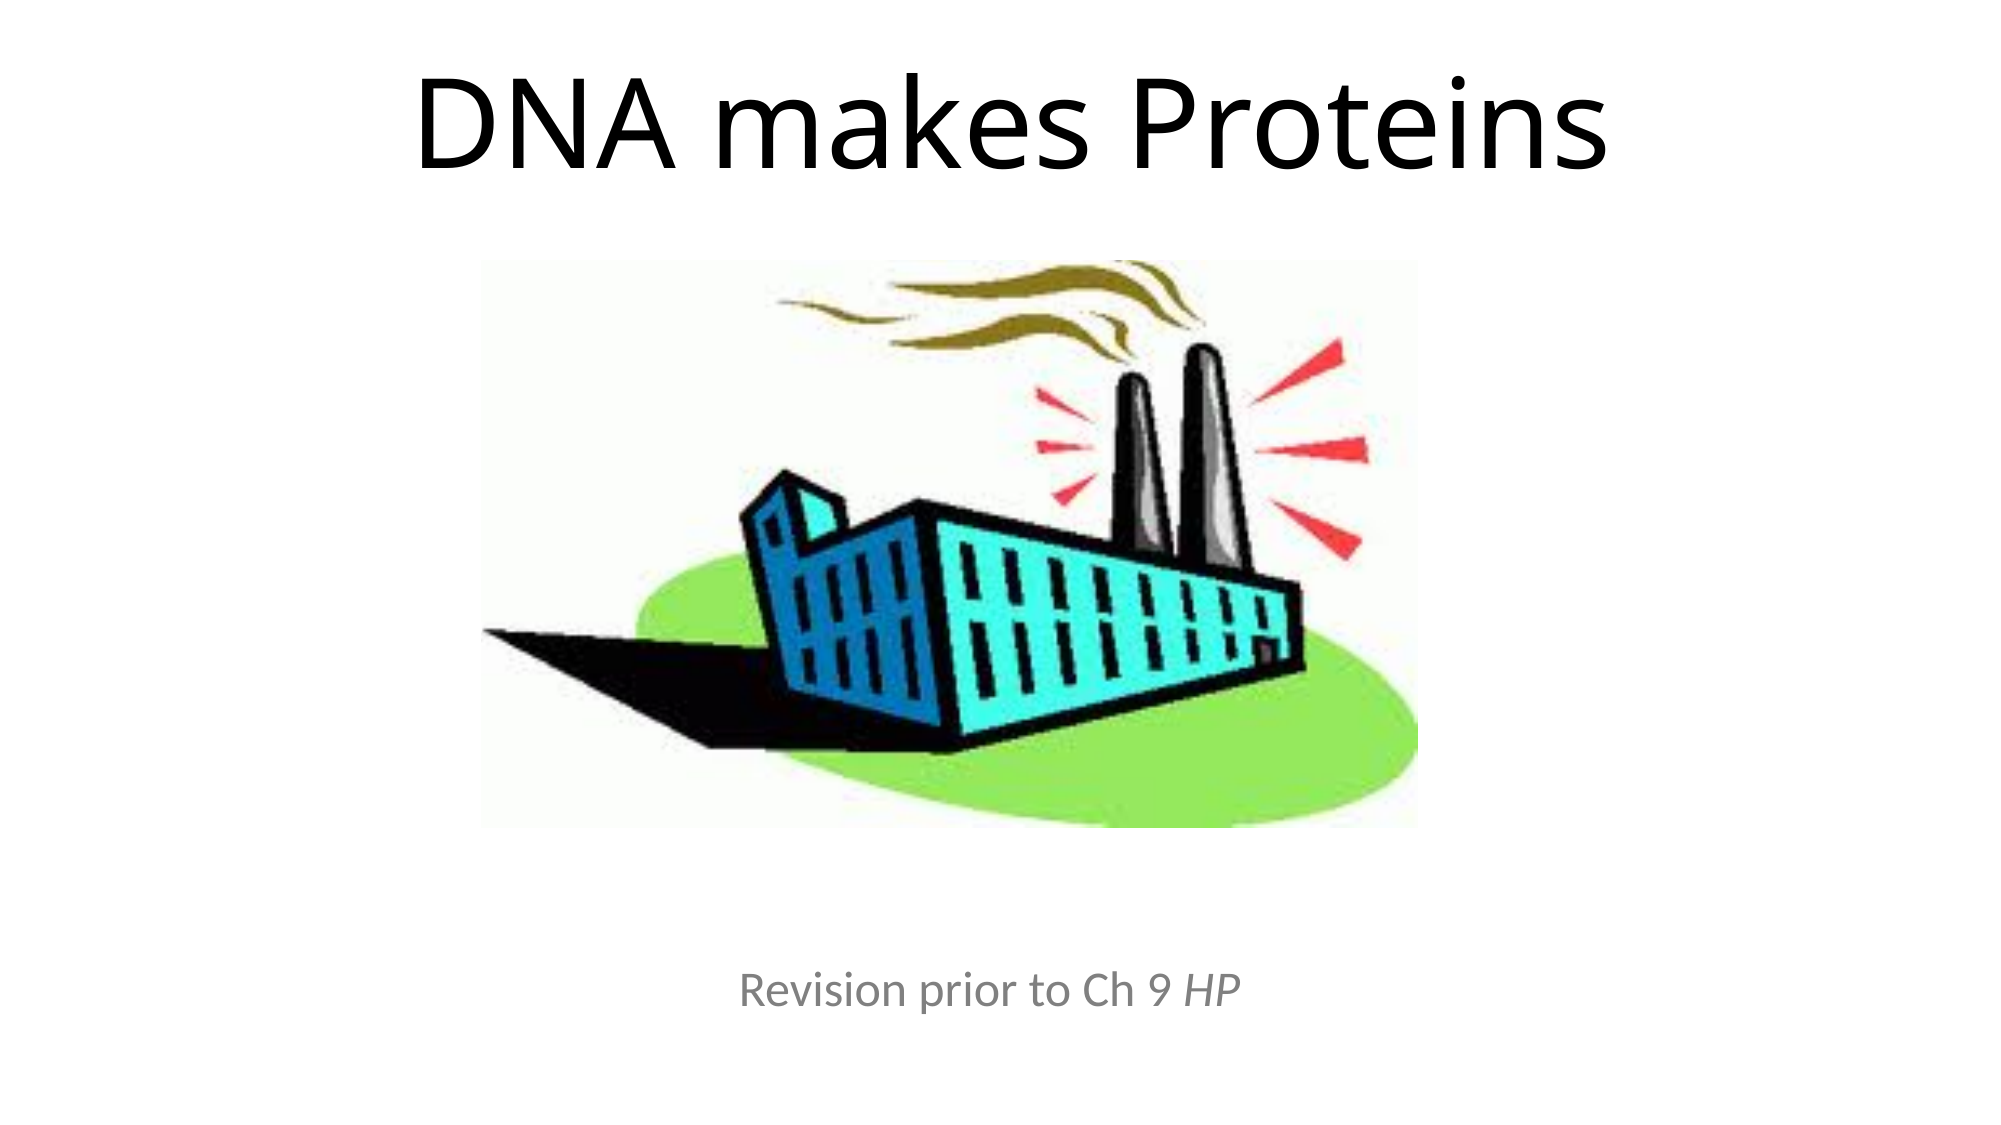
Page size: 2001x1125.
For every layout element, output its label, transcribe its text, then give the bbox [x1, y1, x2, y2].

picture [481, 260, 1418, 828]
subtitle Revision prior to Ch 9 HP [464, 955, 1515, 1044]
title DNA makes Proteins [373, 42, 1649, 203]
